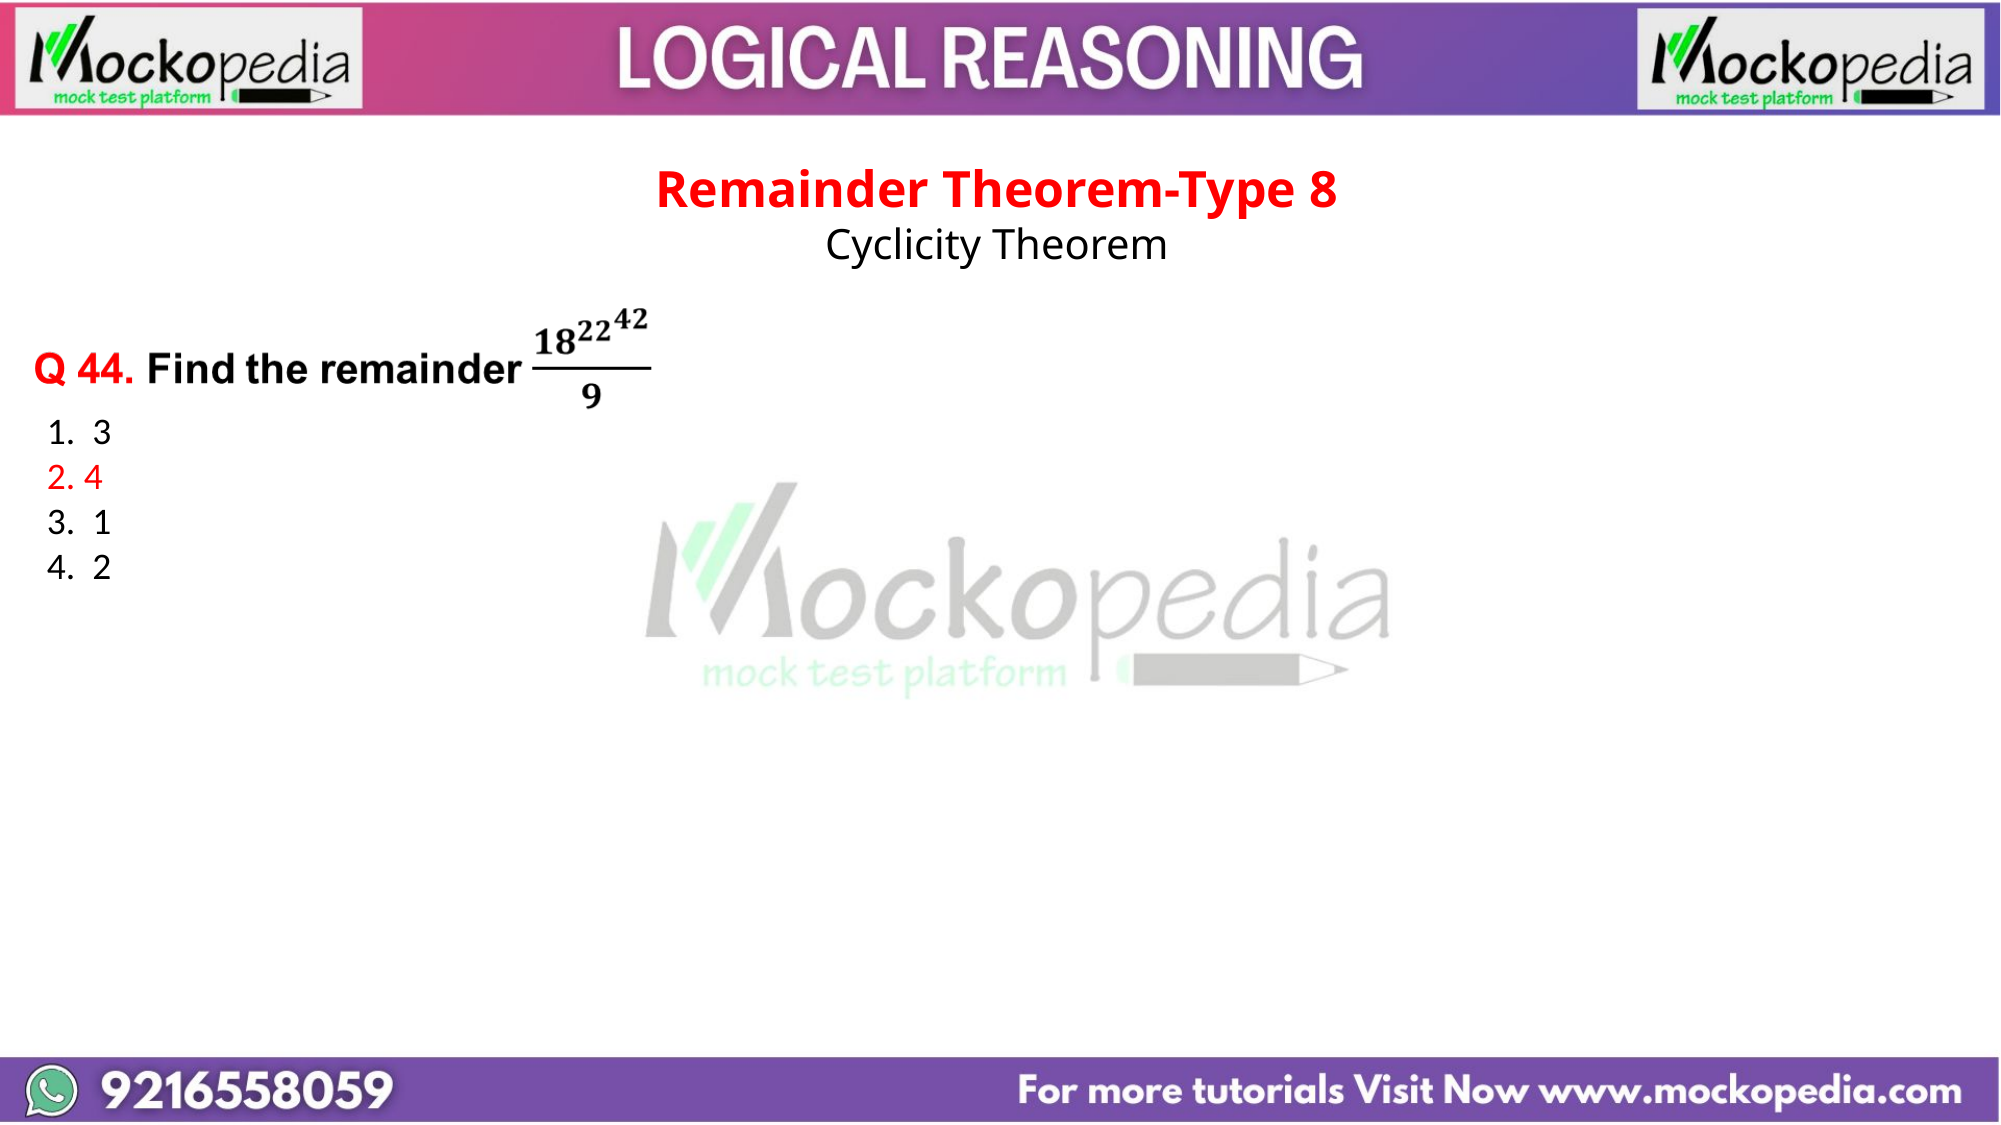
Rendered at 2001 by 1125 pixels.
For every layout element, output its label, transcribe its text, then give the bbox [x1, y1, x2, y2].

picture [0, 0, 2001, 1125]
text_box Remainder Theorem-Type 8 Cyclicity Theorem [139, 150, 1855, 276]
text_box [18, 293, 2000, 482]
text_box 1. 3 2. 4 3. 1 4. 2 [31, 399, 1032, 595]
